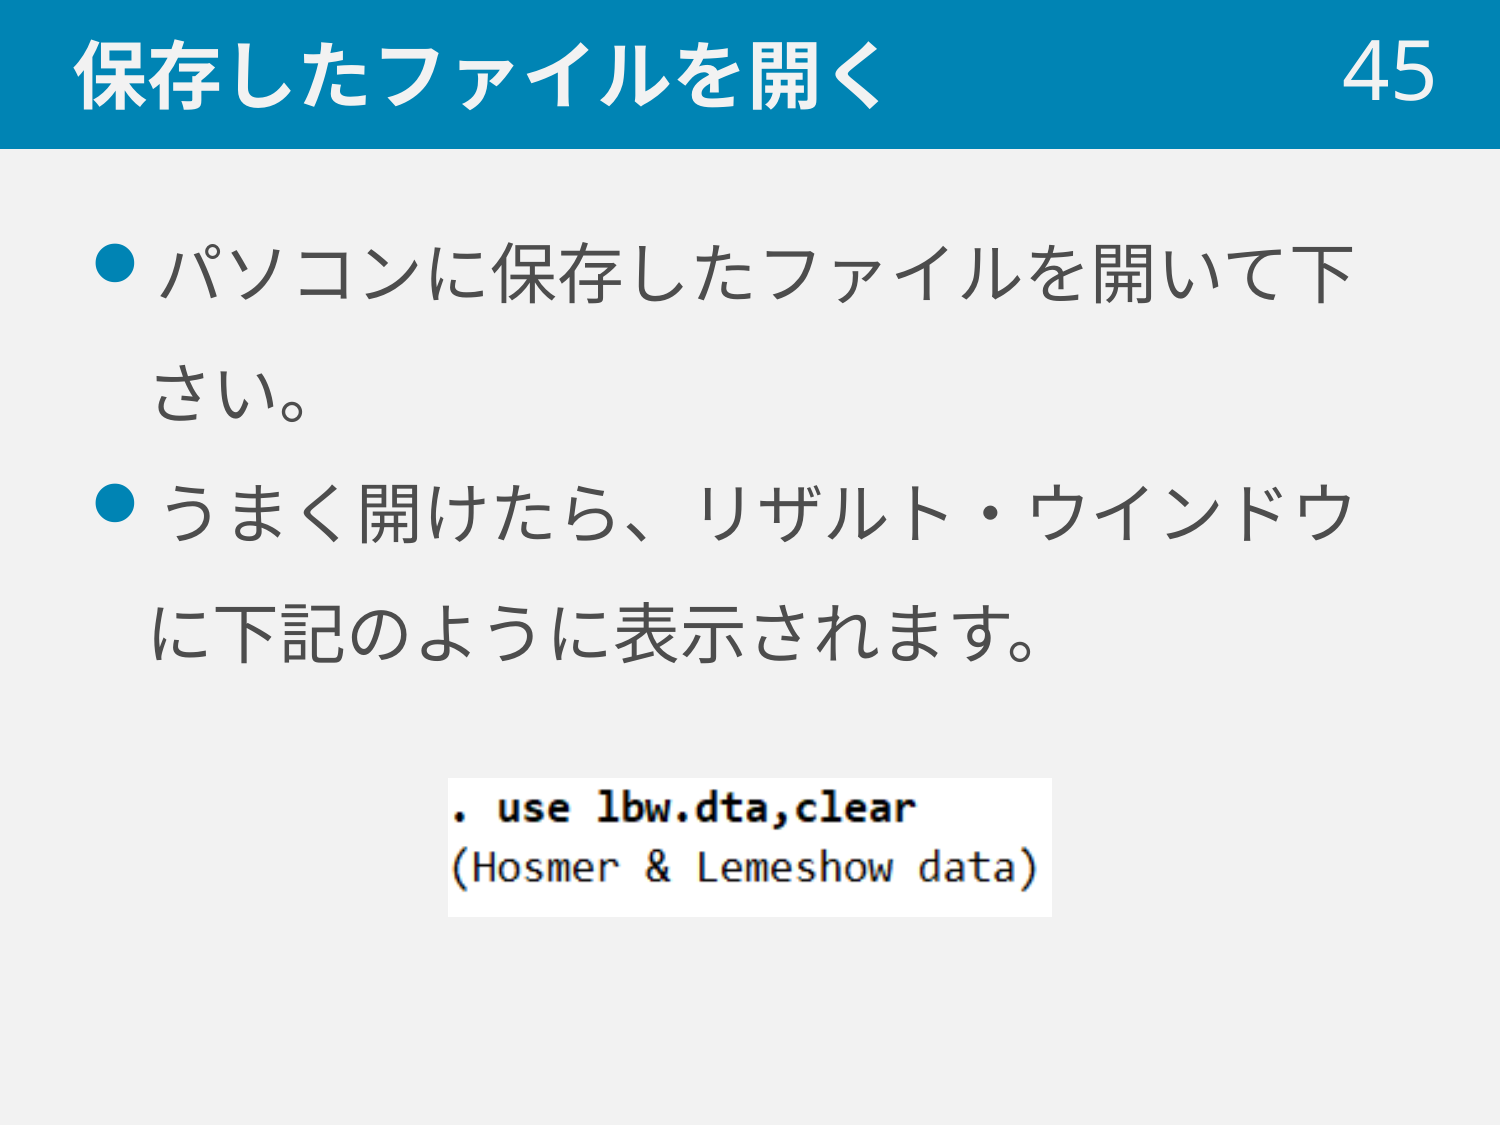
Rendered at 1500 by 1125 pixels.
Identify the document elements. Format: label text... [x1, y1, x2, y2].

slide_number 45 [1162, 26, 1454, 121]
title 保存したファイルを開く [0, 0, 1500, 149]
picture [448, 778, 1052, 918]
list パソコンに保存したファイルを開いて下さい。 うまく開けたら、リザルト・ウインドウに下記のように表示されます。 [75, 184, 1425, 1005]
